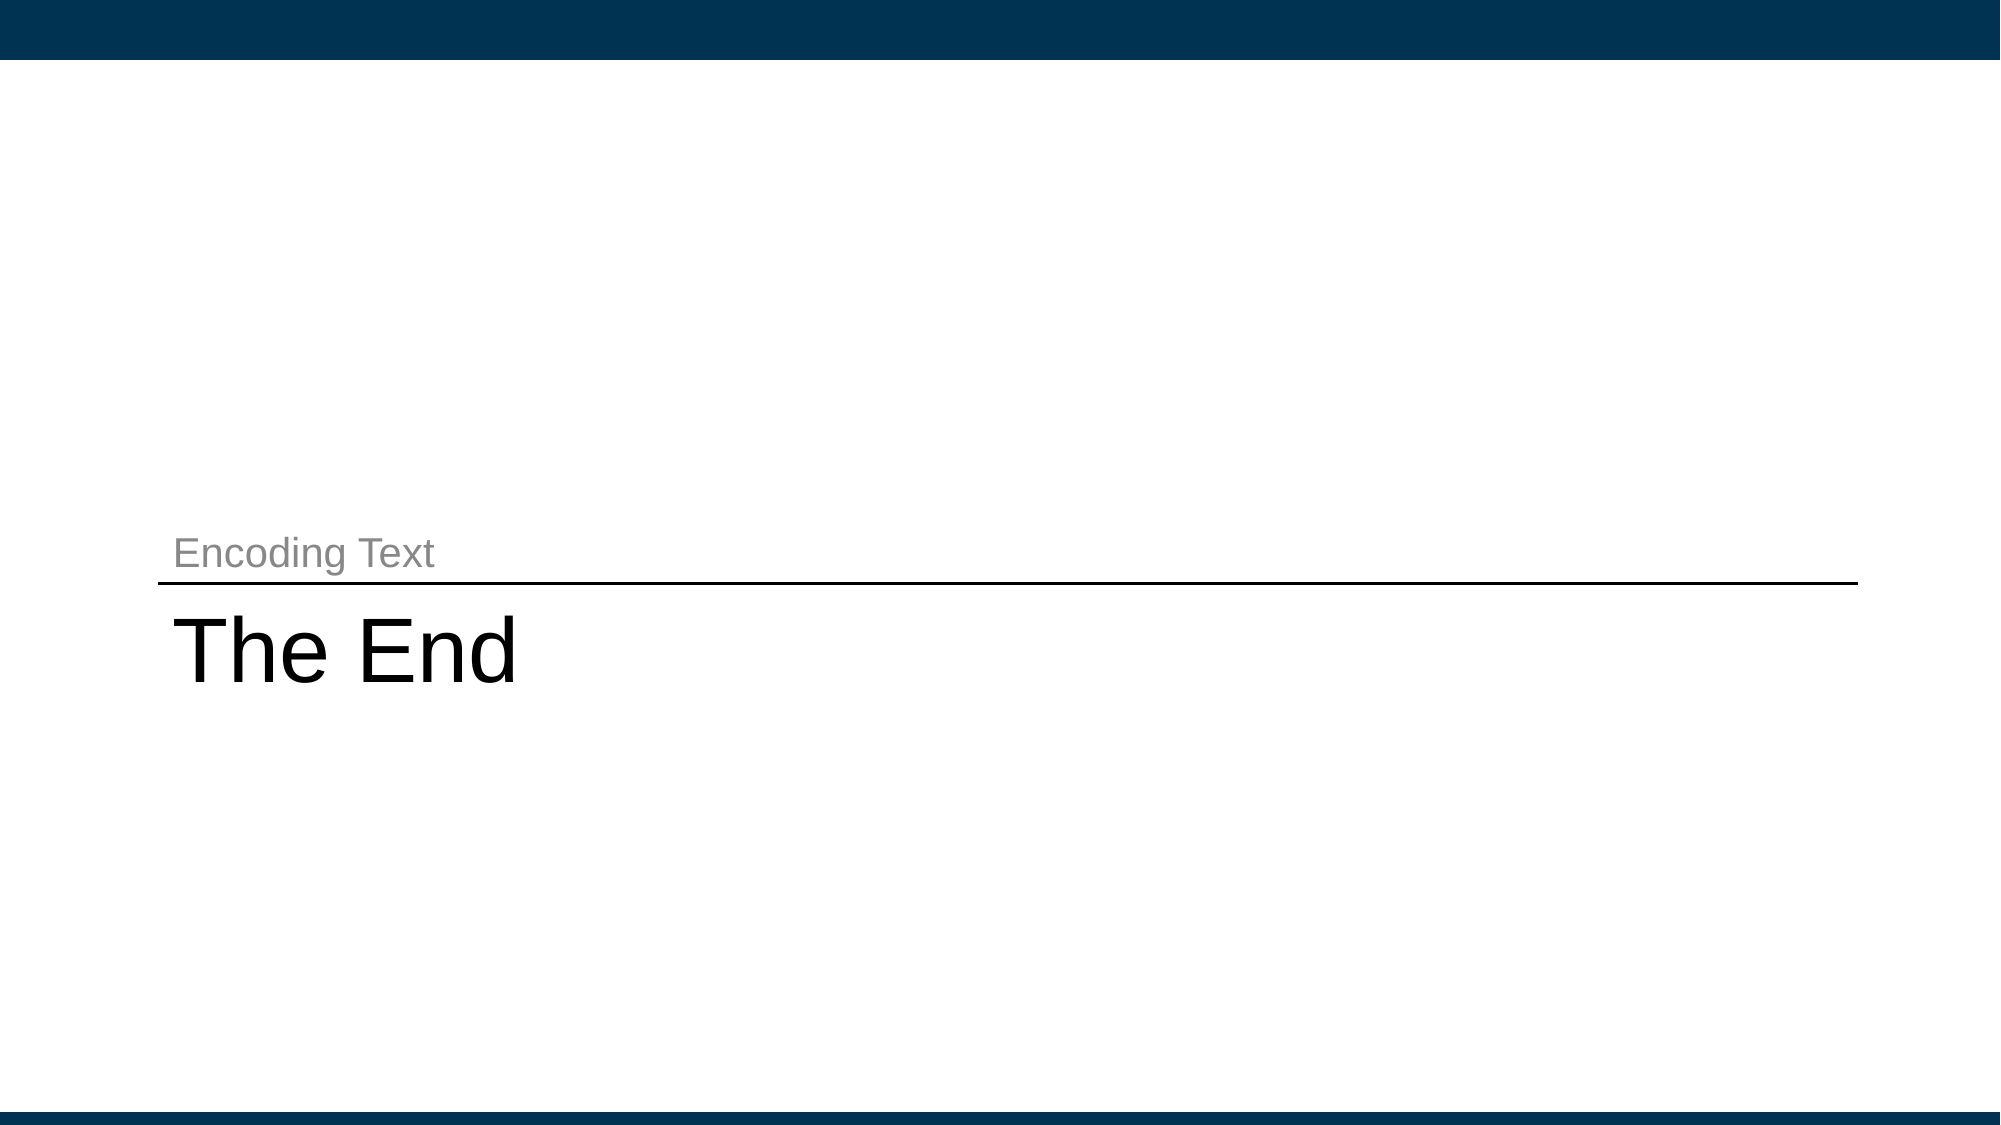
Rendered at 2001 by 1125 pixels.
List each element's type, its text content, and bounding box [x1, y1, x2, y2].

list Encoding Text [157, 337, 1858, 584]
